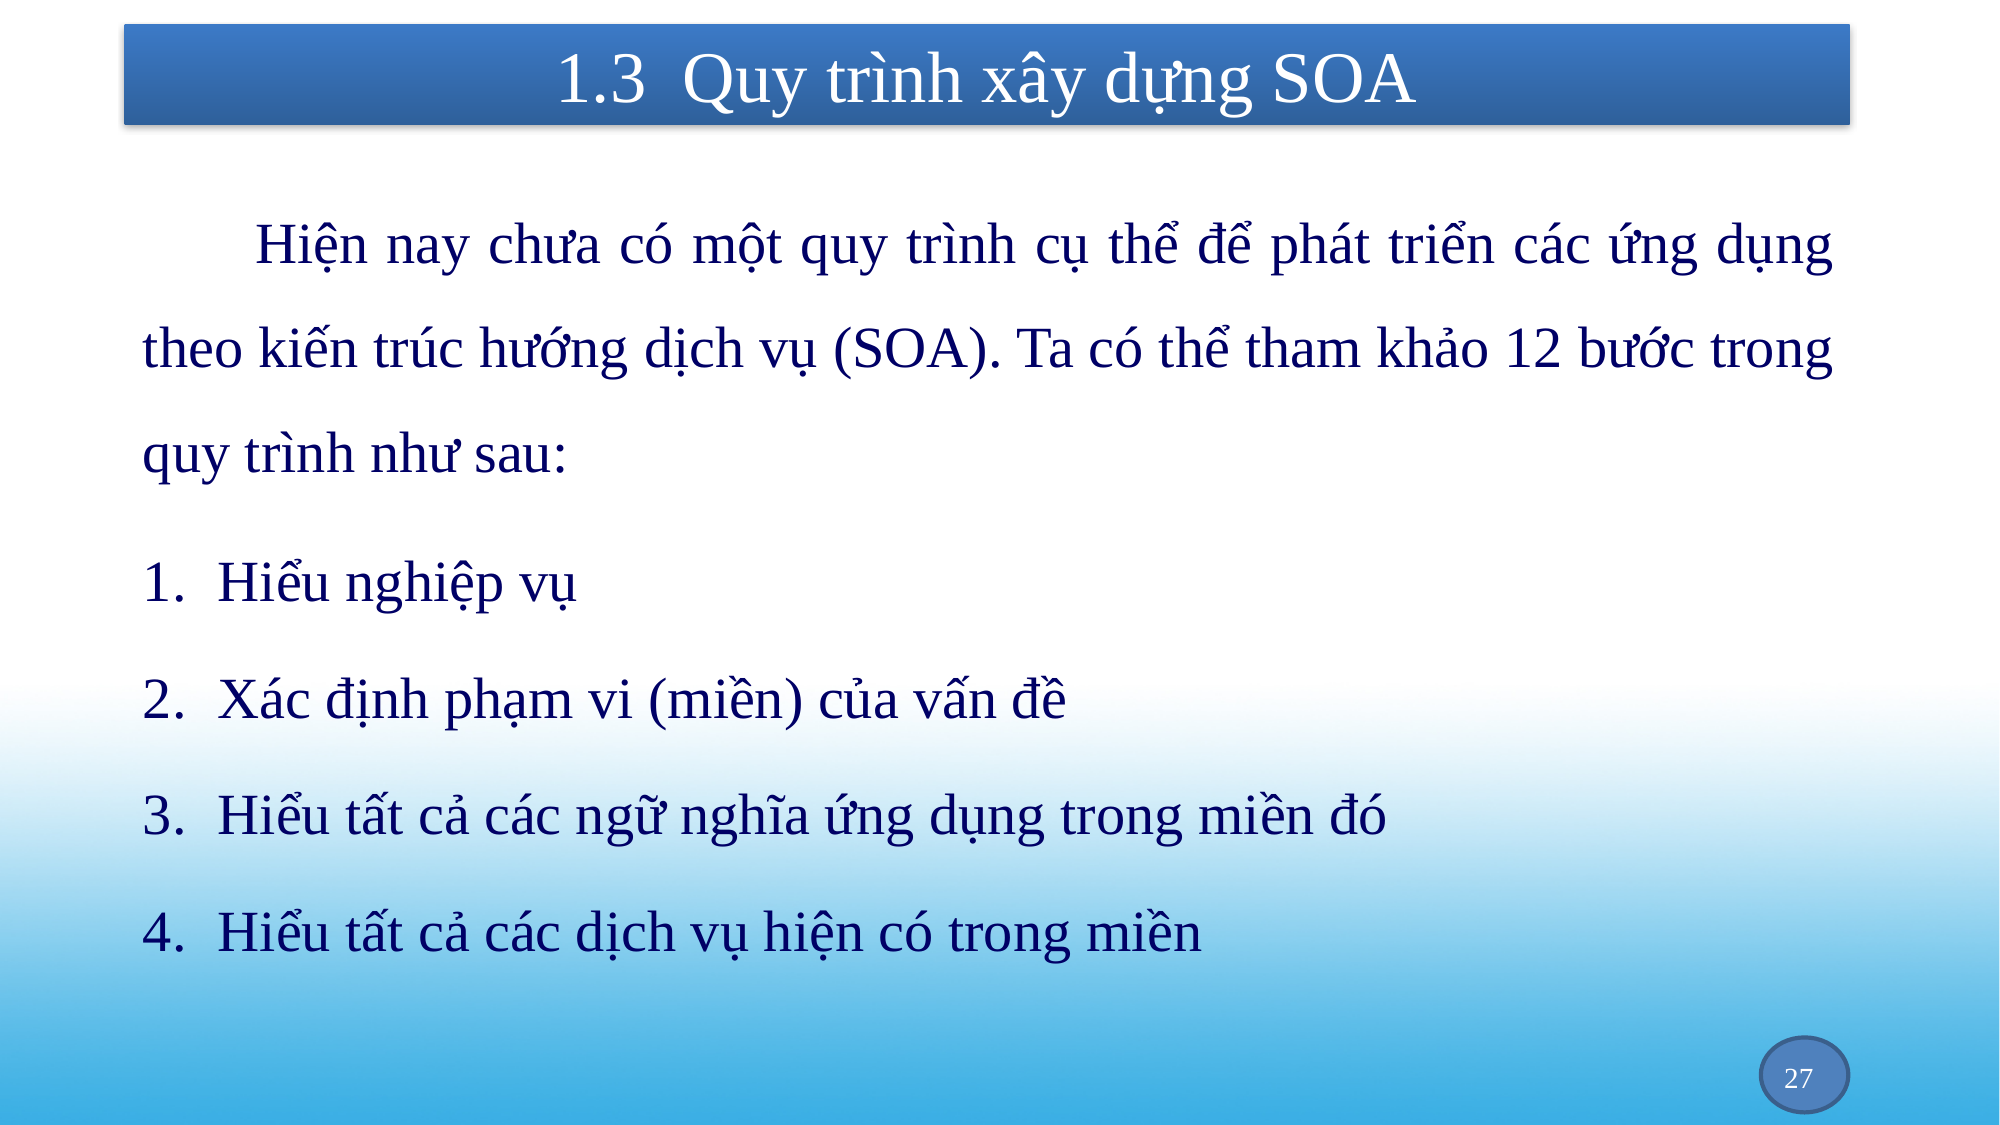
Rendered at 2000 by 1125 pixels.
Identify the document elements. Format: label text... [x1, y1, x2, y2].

title 1.3 Quy trình xây dựng SOA [124, 22, 1850, 125]
picture [0, 0, 2000, 1125]
list Hiện nay chưa có một quy trình cụ thể để phát triển các ứng dụng theo kiến trúc hướng dịch vụ (SOA). Ta có thể tham khảo 12 bước trong quy trình như sau: Hiểu nghiệp vụ Xác định phạm vi (miền) của vấn đề Hiểu tất cả các ngữ nghĩa ứng dụng trong miền đó Hiểu tất cả các dịch vụ hiện có trong miền [127, 162, 1850, 1125]
